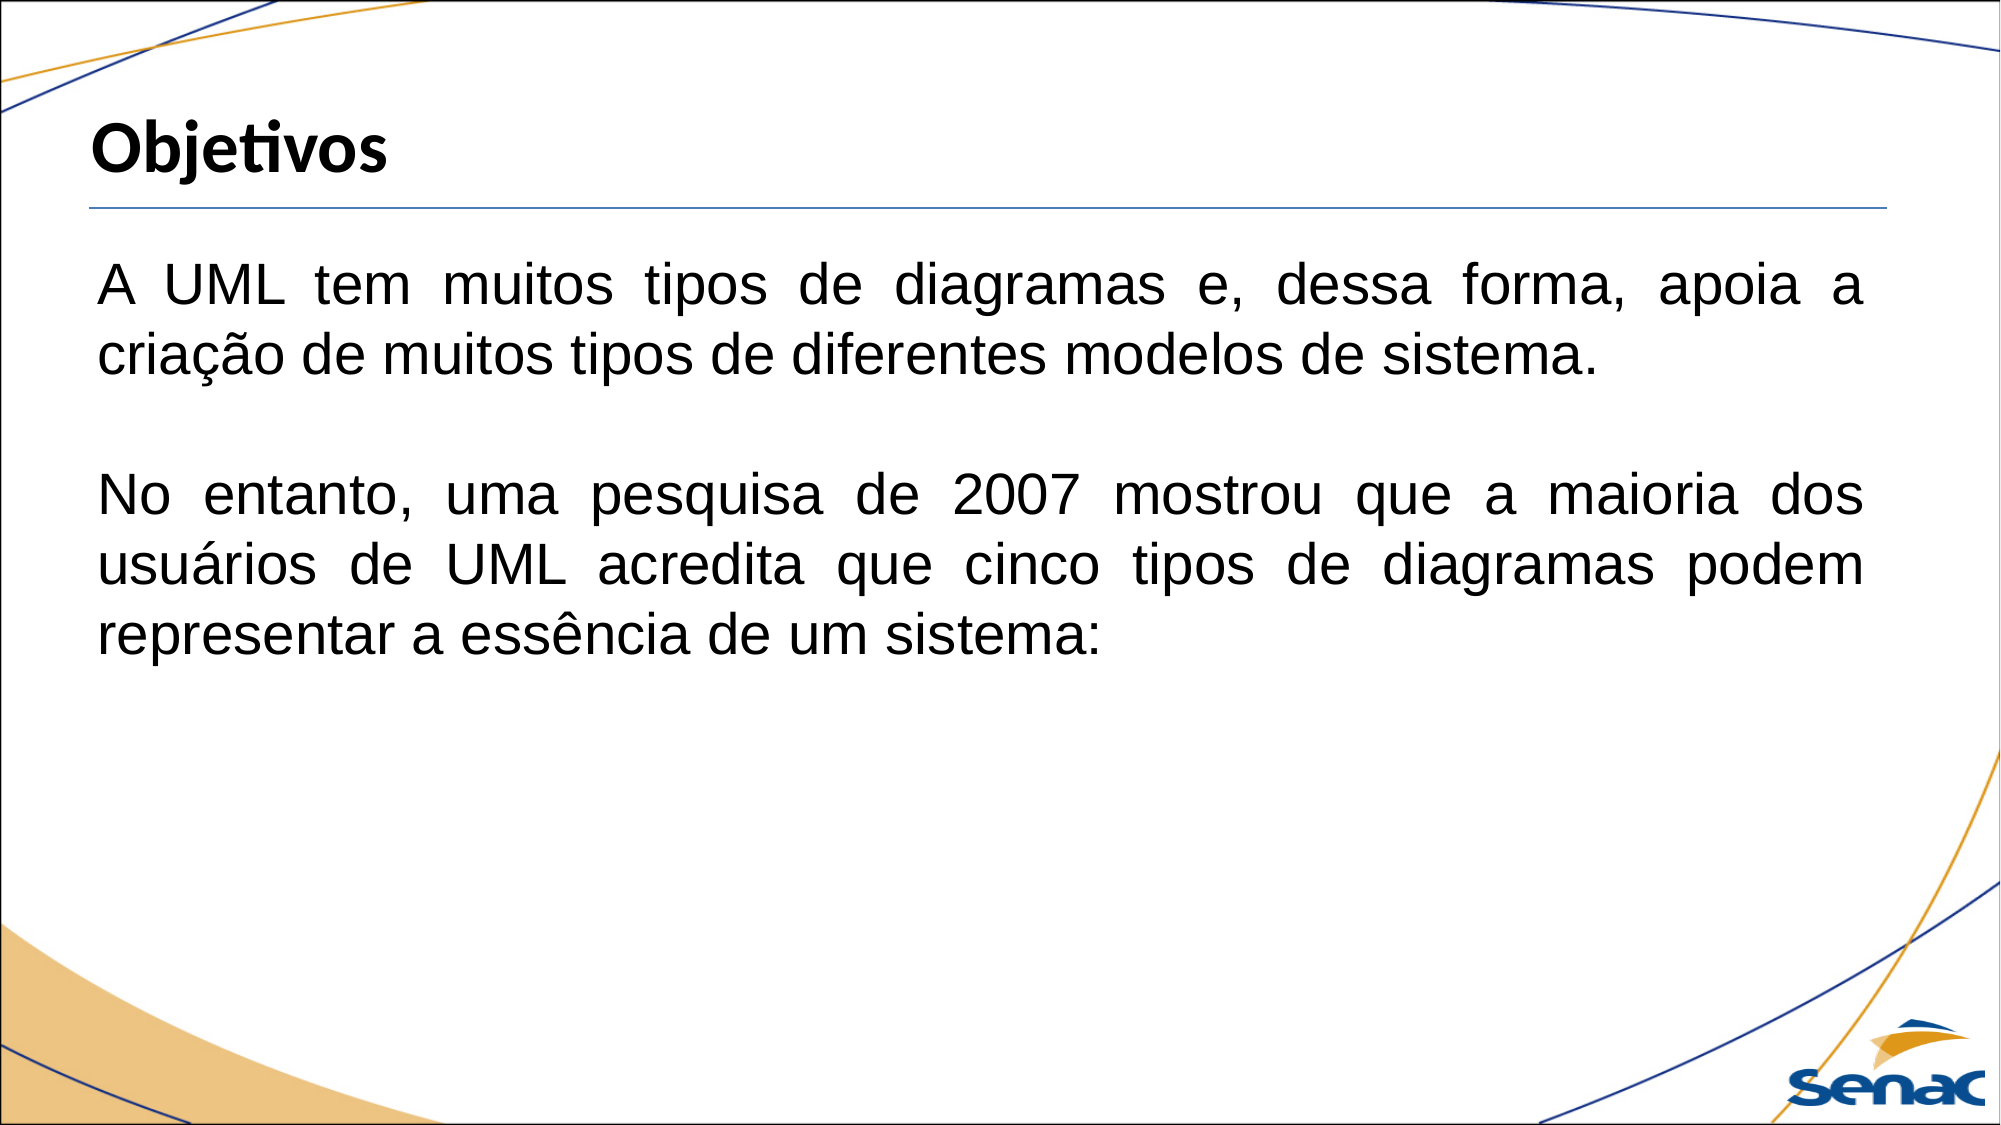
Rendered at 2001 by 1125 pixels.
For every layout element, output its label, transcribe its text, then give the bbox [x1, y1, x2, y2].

picture [0, 0, 2001, 1125]
text_box A UML tem muitos tipos de diagramas e, dessa forma, apoia a criação de muitos tipos de diferentes modelos de sistema. No entanto, uma pesquisa de 2007 mostrou que a maioria dos usuários de UML acredita que cinco tipos de diagramas podem representar a essência de um sistema: [82, 239, 1882, 674]
text_box Objetivos [76, 89, 1888, 197]
